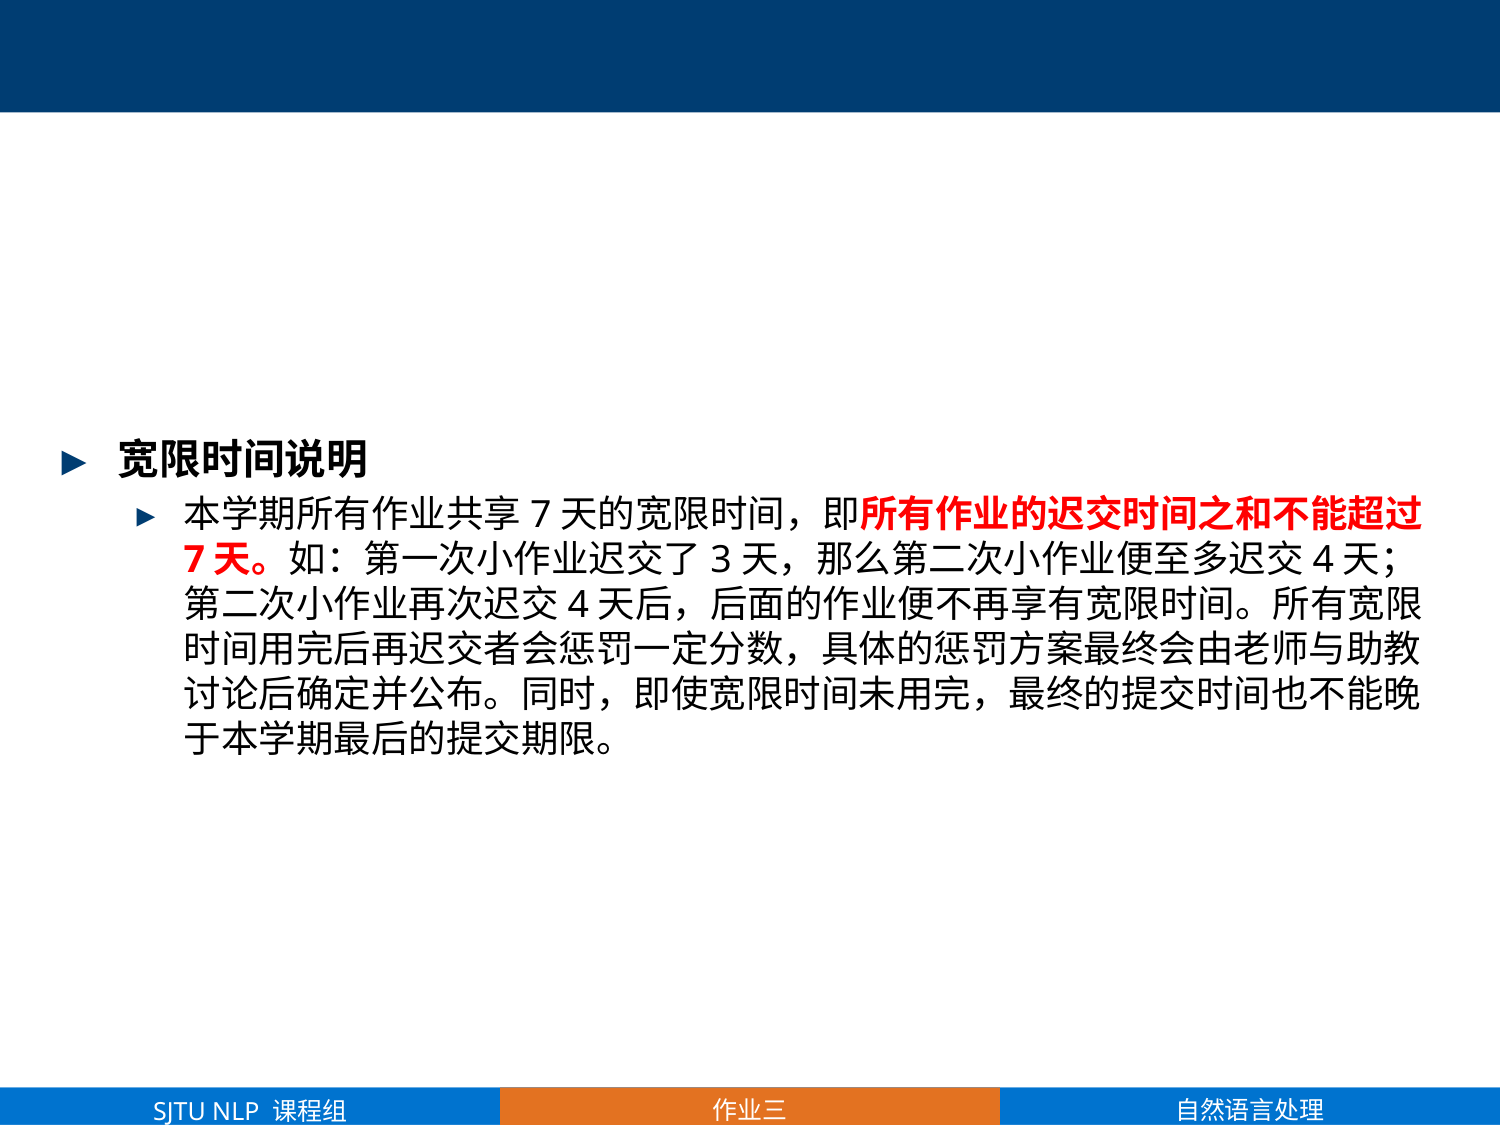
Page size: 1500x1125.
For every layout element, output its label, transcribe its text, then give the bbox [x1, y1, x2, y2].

list 宽限时间说明 本学期所有作业共享7天的宽限时间，即所有作业的迟交时间之和不能超过7天。如：第一次小作业迟交了3天，那么第二次小作业便至多迟交4天；第二次小作业再次迟交4天后，后面的作业便不再享有宽限时间。所有宽限时间用完后再迟交者会惩罚一定分数，具体的惩罚方案最终会由老师与助教讨论后确定并公布。同时，即使宽限时间未用完，最终的提交时间也不能晚于本学期最后的提交期限。 [46, 196, 1454, 997]
